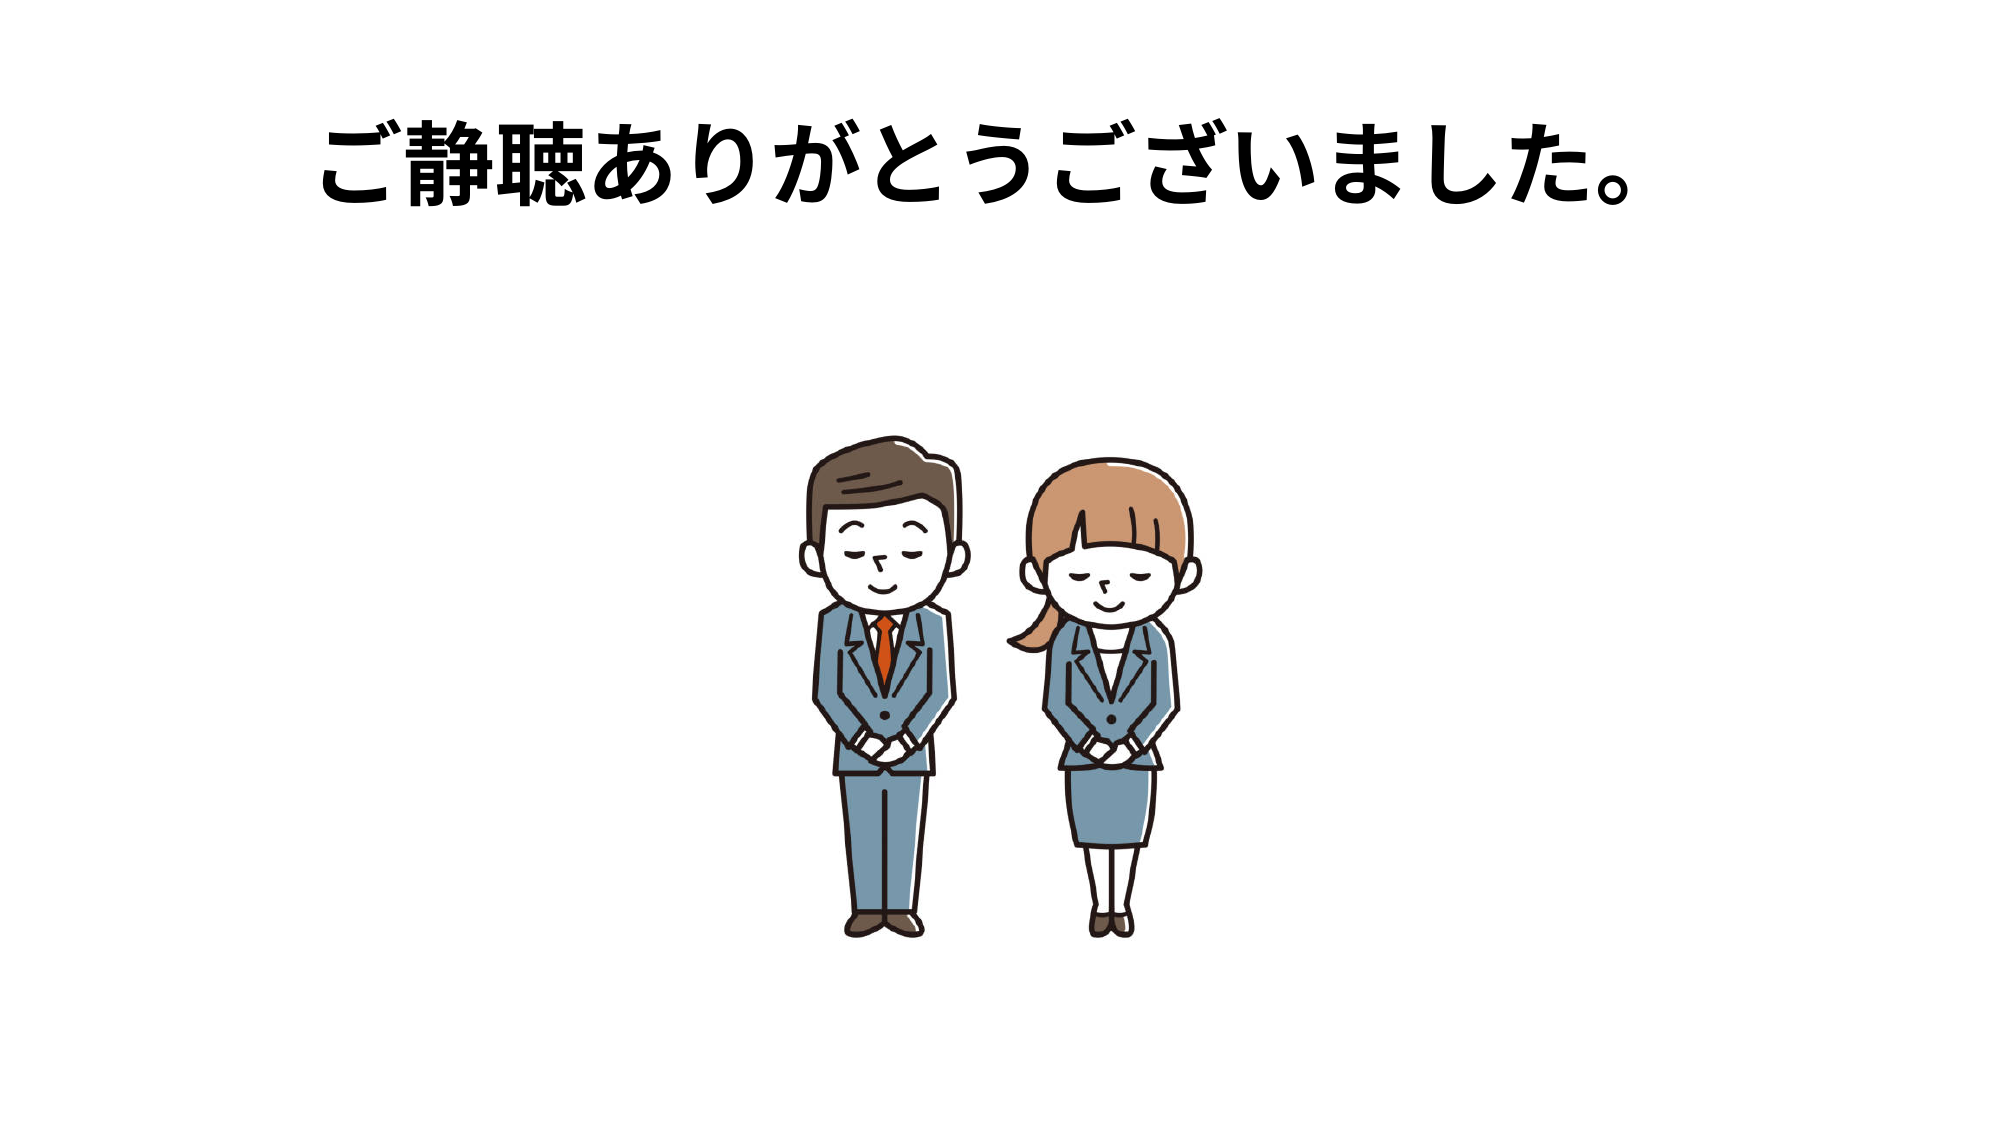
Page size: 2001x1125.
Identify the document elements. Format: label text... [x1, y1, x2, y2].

title ご静聴ありがとうございました。 [137, 59, 1863, 278]
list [735, 421, 1265, 951]
